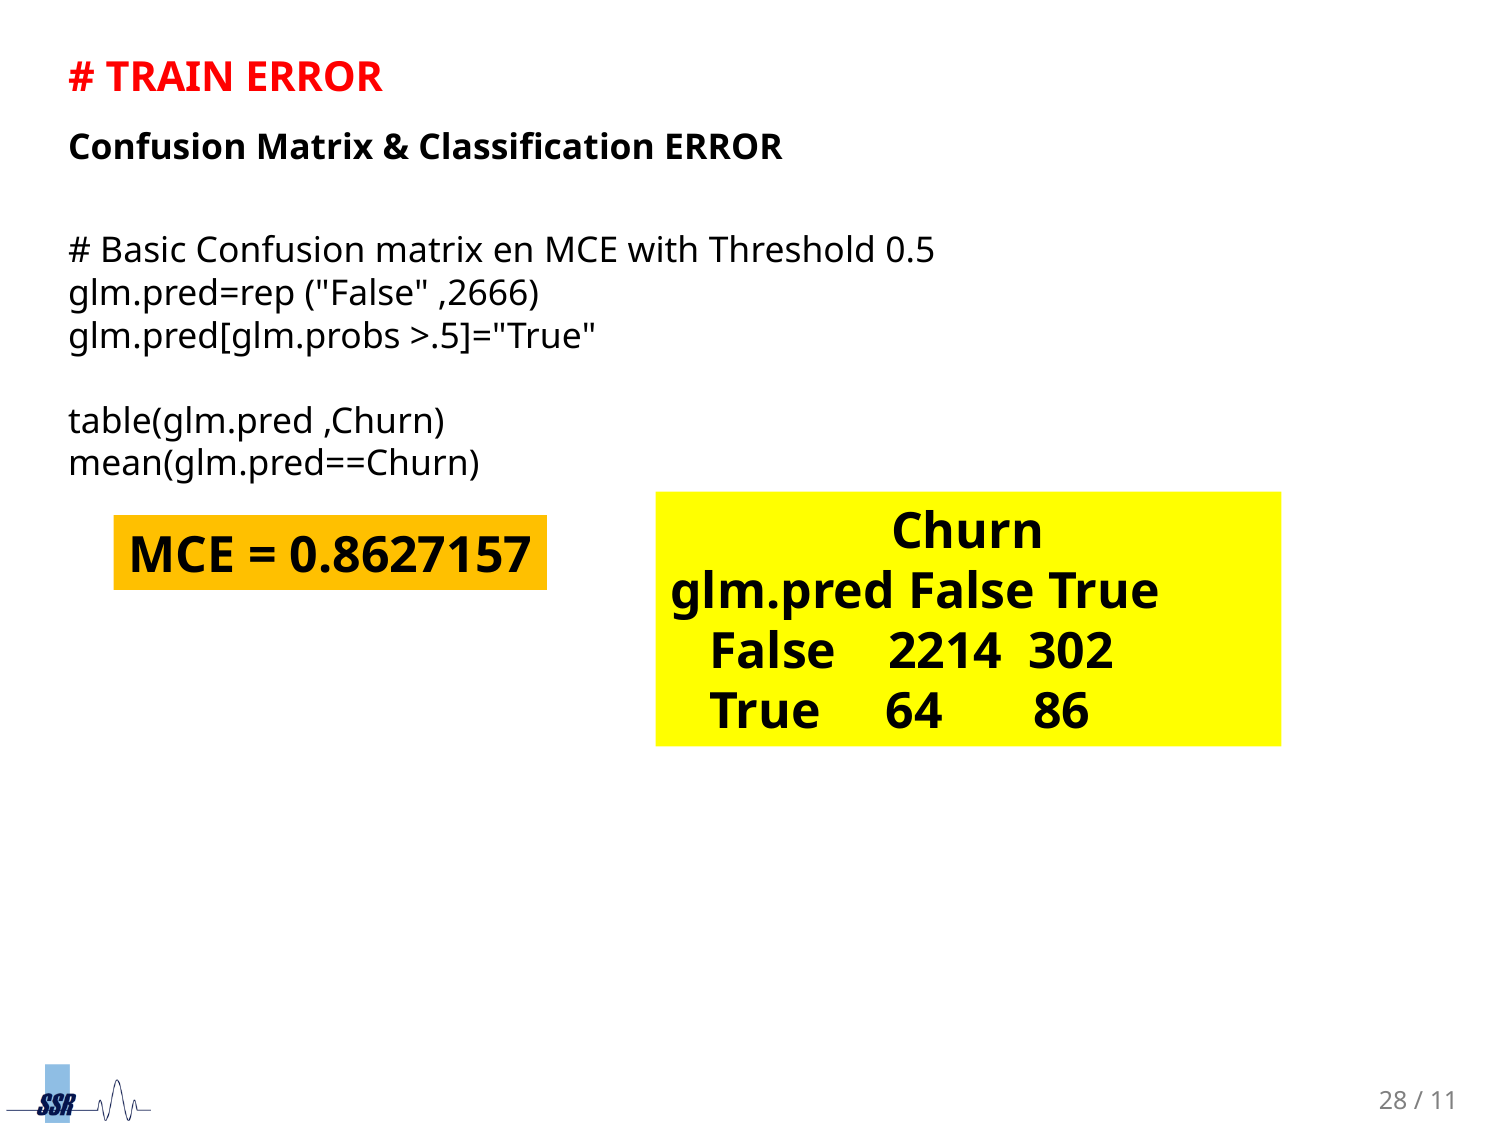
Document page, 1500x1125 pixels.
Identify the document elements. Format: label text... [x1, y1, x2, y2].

text_box MCE = 0.8627157 [113, 515, 547, 590]
picture [1, 1062, 151, 1125]
text_box Churn glm.pred False True False 2214 302 True 64 86 [655, 491, 1282, 747]
list # TRAIN ERROR Confusion Matrix & Classification ERROR # Basic Confusion matrix en MCE with Threshold 0.5 glm.pred=rep ("False" ,2666) glm.pred[glm.probs >.5]="True" table(glm.pred ,Churn) mean(glm.pred==Churn) [53, 42, 1404, 492]
